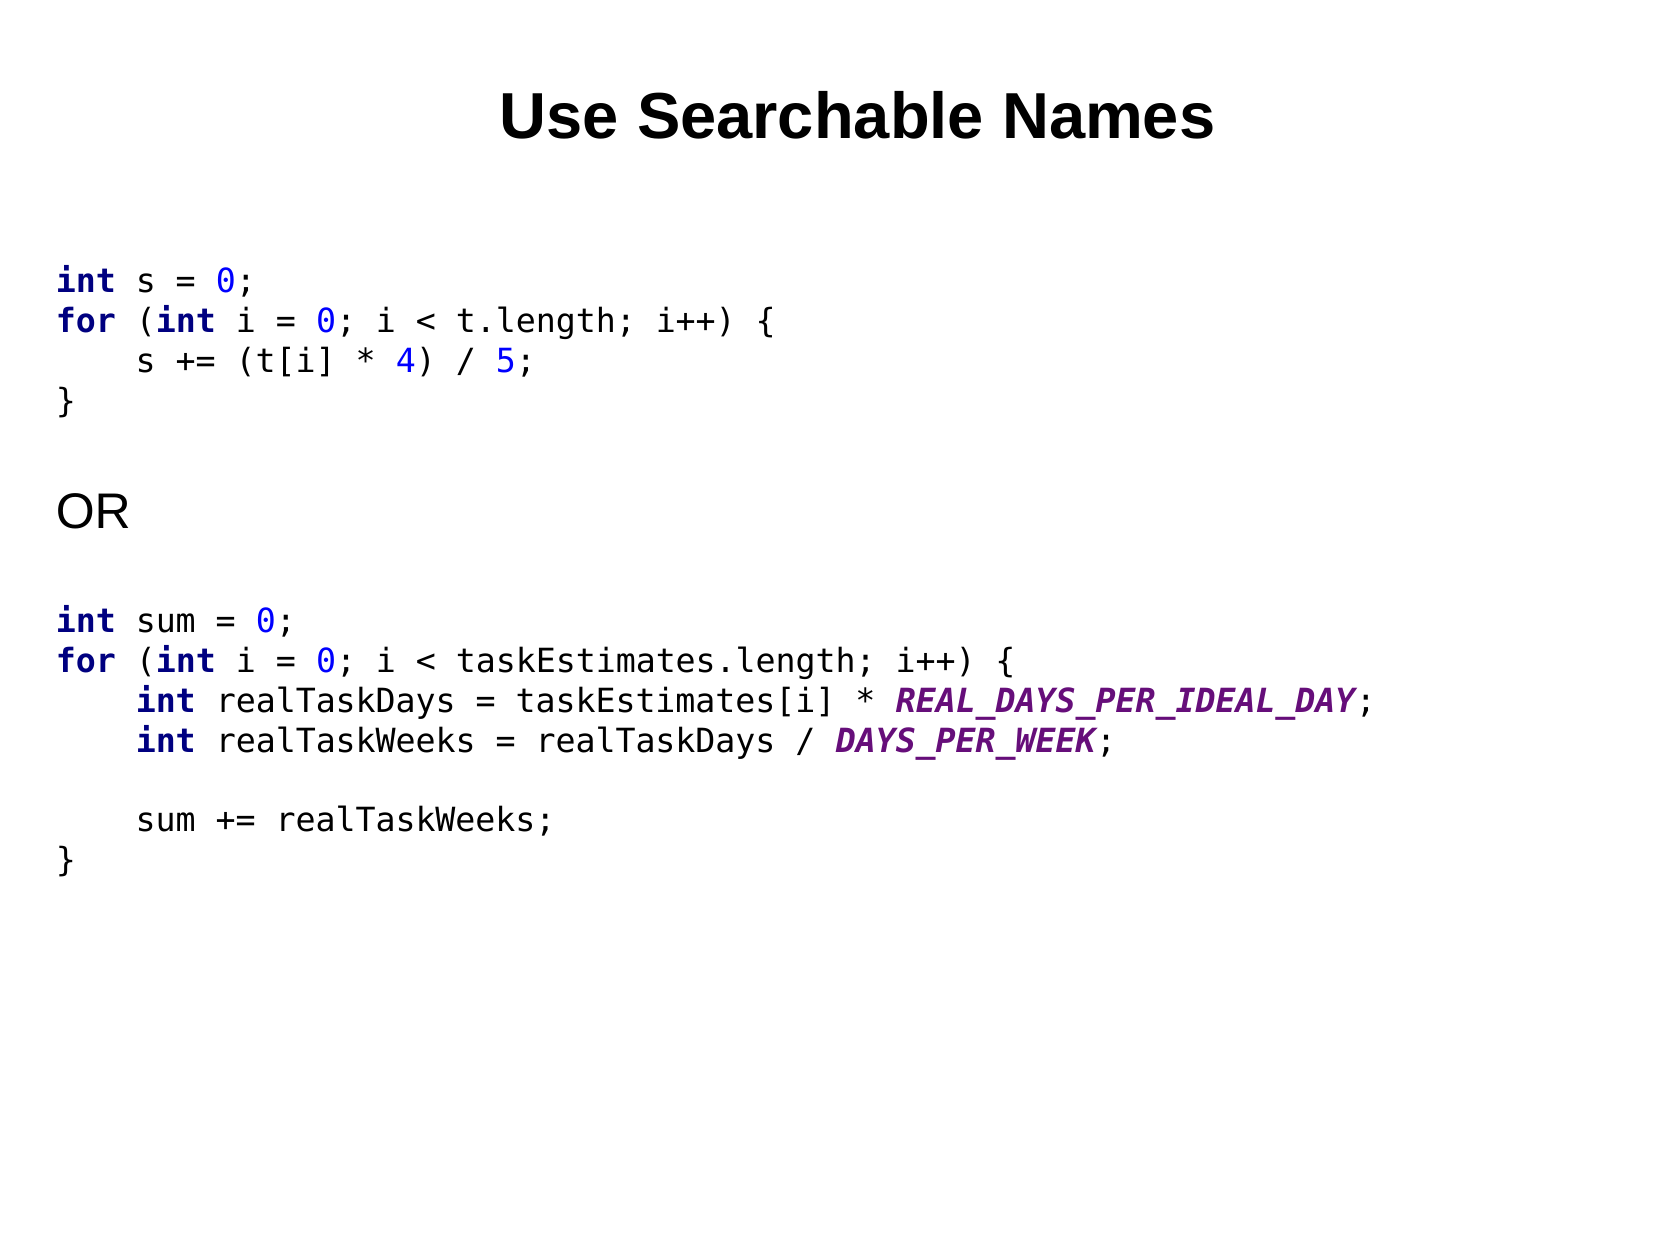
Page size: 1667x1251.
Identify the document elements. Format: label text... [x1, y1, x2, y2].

title Use Searchable Names [150, 51, 1566, 198]
list int s = 0; for (int i = 0; i < t.length; i++) { s += (t[i] * 4) / 5; } OR int sum = 0; for (int i = 0; i < taskEstimates.length; i++) { int realTaskDays = taskEstimates[i] * REAL_DAYS_PER_IDEAL_DAY; int realTaskWeeks = realTaskDays / DAYS_PER_WEEK; sum += realTaskWeeks; } [49, 253, 1667, 1215]
